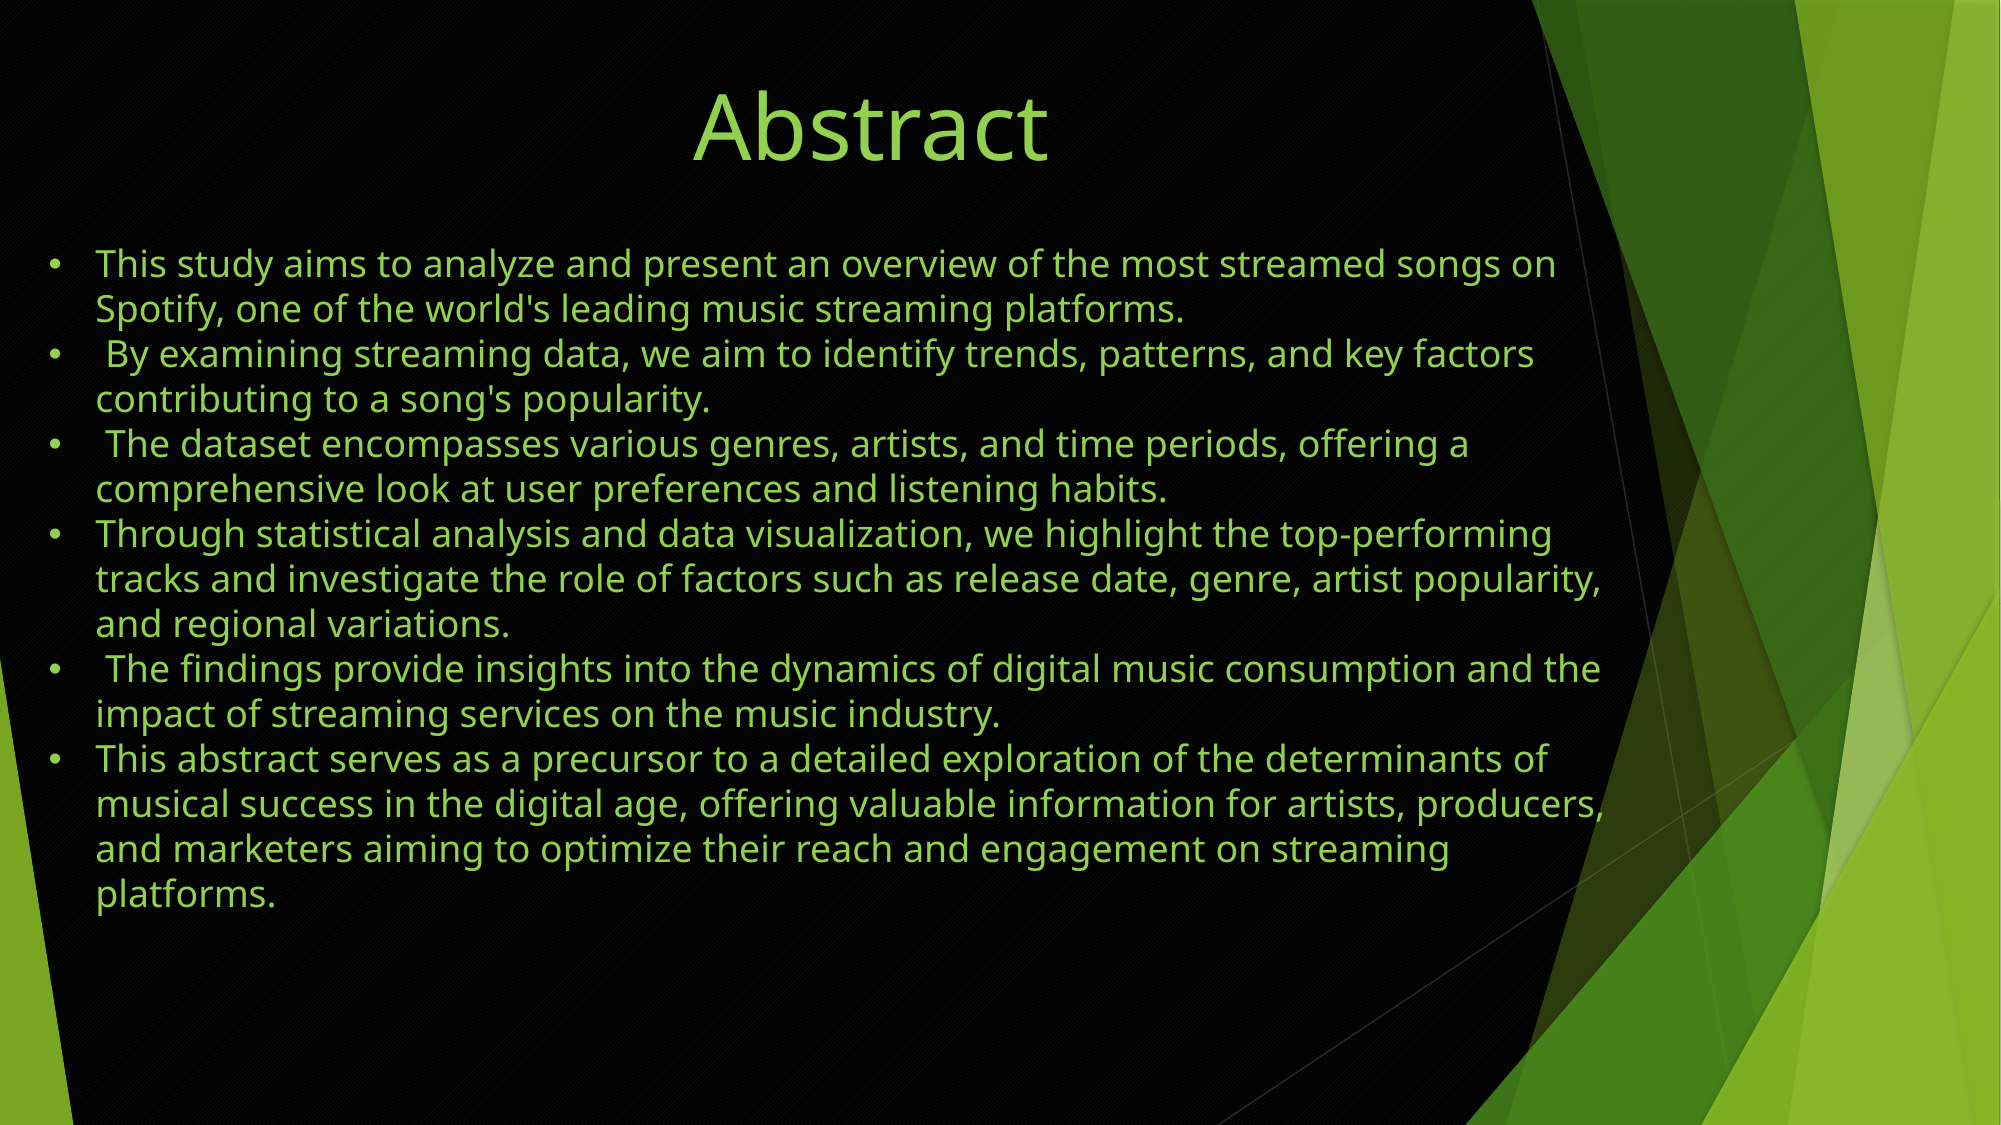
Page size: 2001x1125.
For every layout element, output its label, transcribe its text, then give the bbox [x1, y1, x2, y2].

text_box This study aims to analyze and present an overview of the most streamed songs on Spotify, one of the world's leading music streaming platforms. By examining streaming data, we aim to identify trends, patterns, and key factors contributing to a song's popularity. The dataset encompasses various genres, artists, and time periods, offering a comprehensive look at user preferences and listening habits. Through statistical analysis and data visualization, we highlight the top-performing tracks and investigate the role of factors such as release date, genre, artist popularity, and regional variations. The findings provide insights into the dynamics of digital music consumption and the impact of streaming services on the music industry. This abstract serves as a precursor to a detailed exploration of the determinants of musical success in the digital age, offering valuable information for artists, producers, and marketers aiming to optimize their reach and engagement on streaming platforms. [33, 188, 1653, 923]
text_box Abstract [371, 61, 1372, 187]
